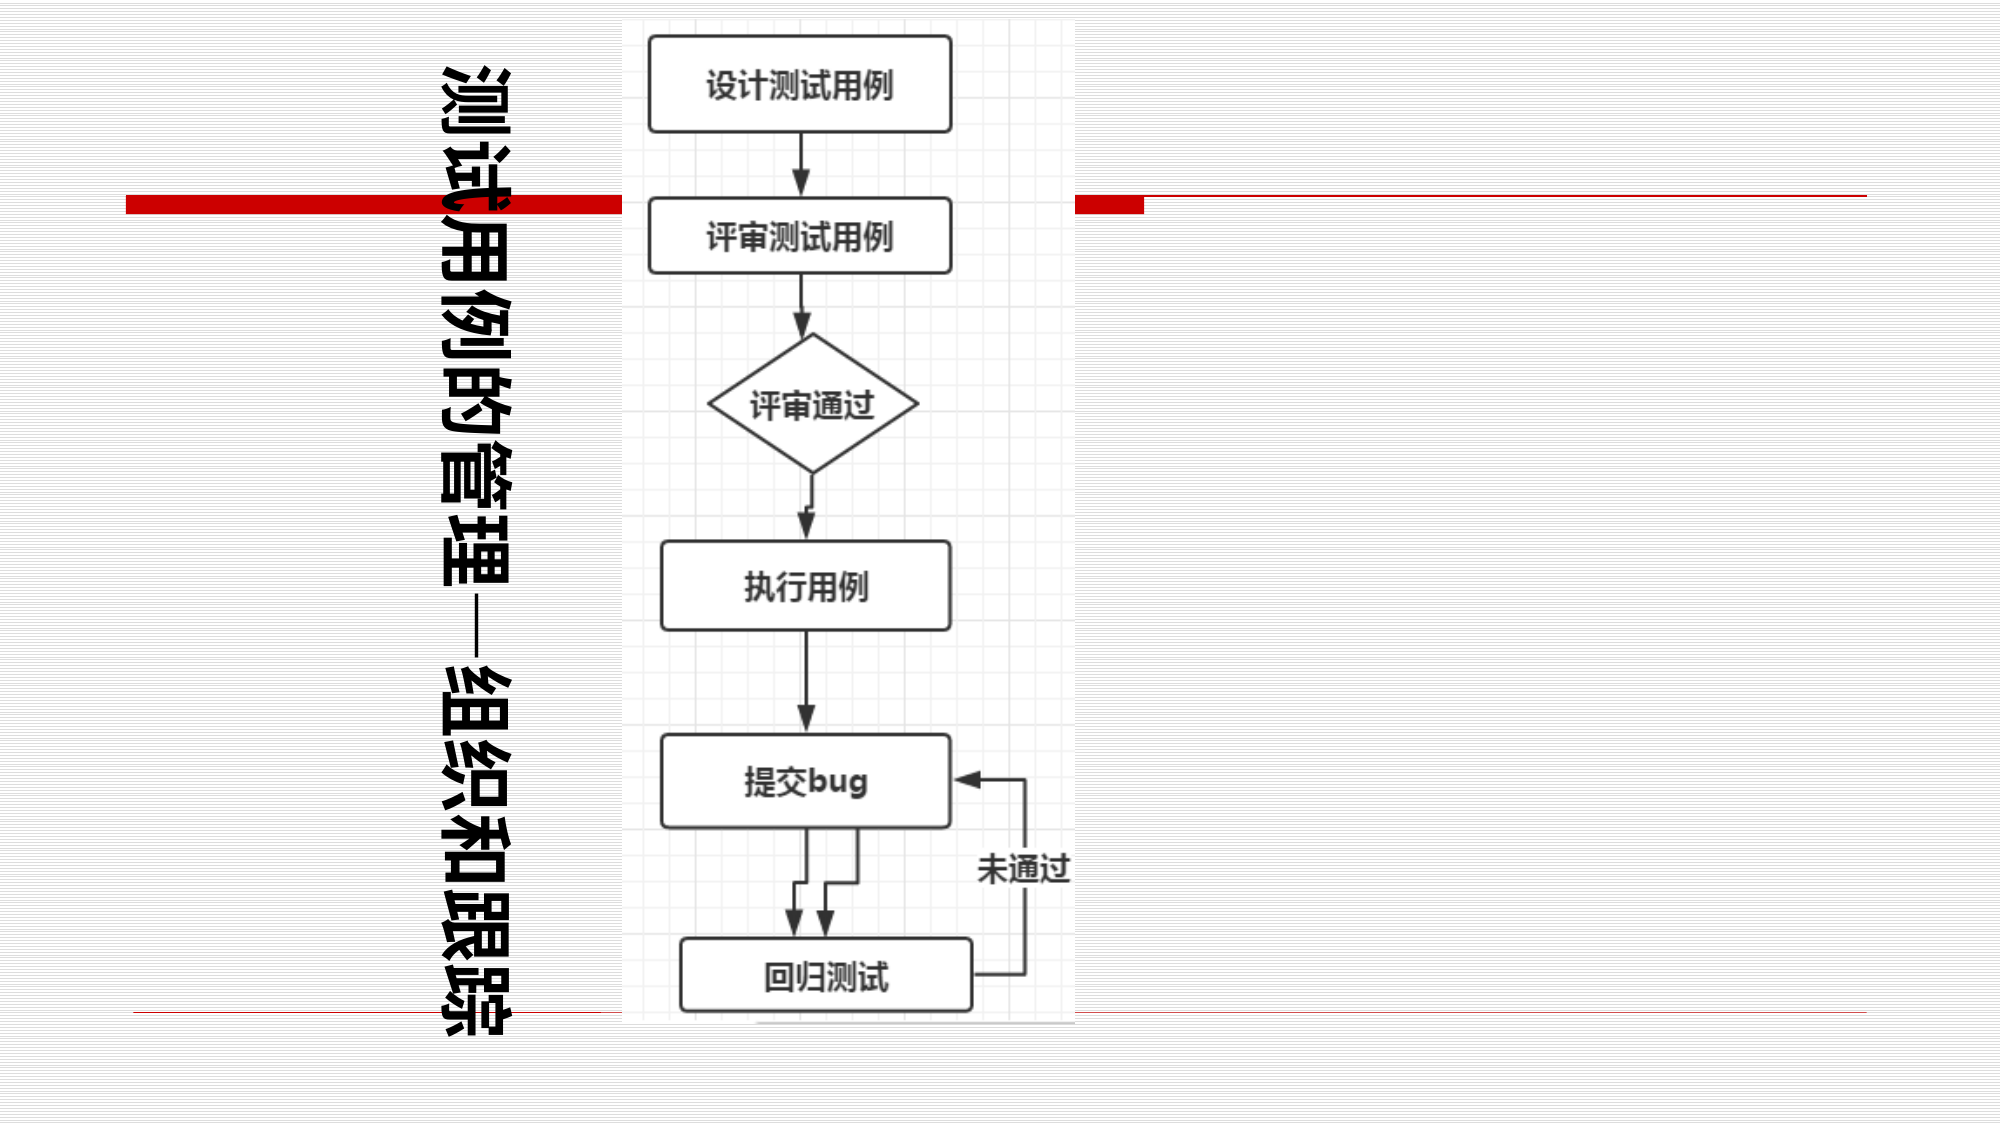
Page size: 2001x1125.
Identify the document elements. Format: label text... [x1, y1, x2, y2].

text_box 测试用例的管理—组织和跟踪 [409, 30, 531, 1055]
picture [621, 18, 1075, 1024]
